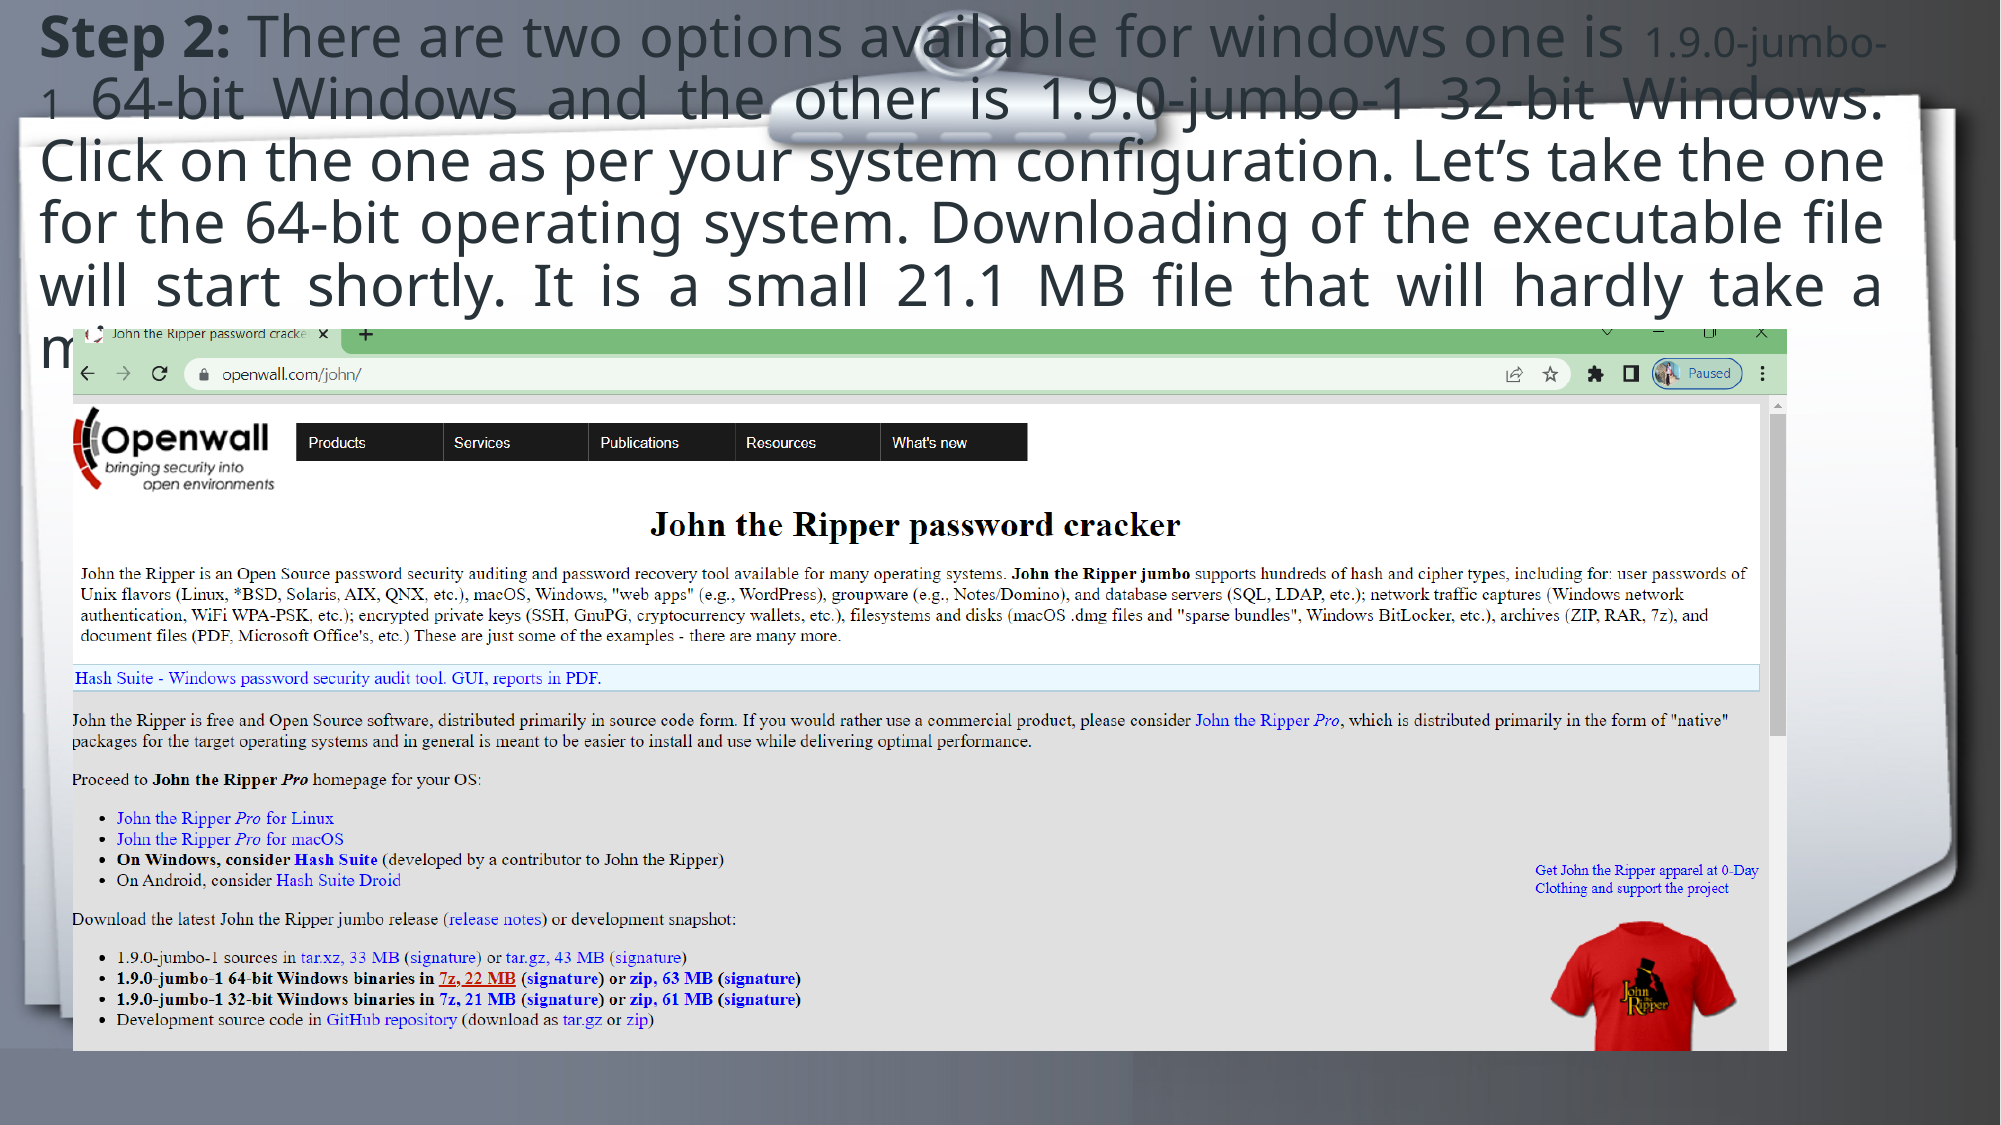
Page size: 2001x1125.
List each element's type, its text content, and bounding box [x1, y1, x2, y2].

picture [0, 0, 2001, 1125]
list Step 2: There are two options available for windows one is 1.9.0-jumbo-1 64-bit Windows and the other is 1.9.0-jumbo-1 32-bit Windows. Click on the one as per your system configuration. Let’s take the one for the 64-bit operating system. Downloading of the executable file will start shortly. It is a small 21.1 MB file that will hardly take a minute. [24, 0, 1903, 389]
